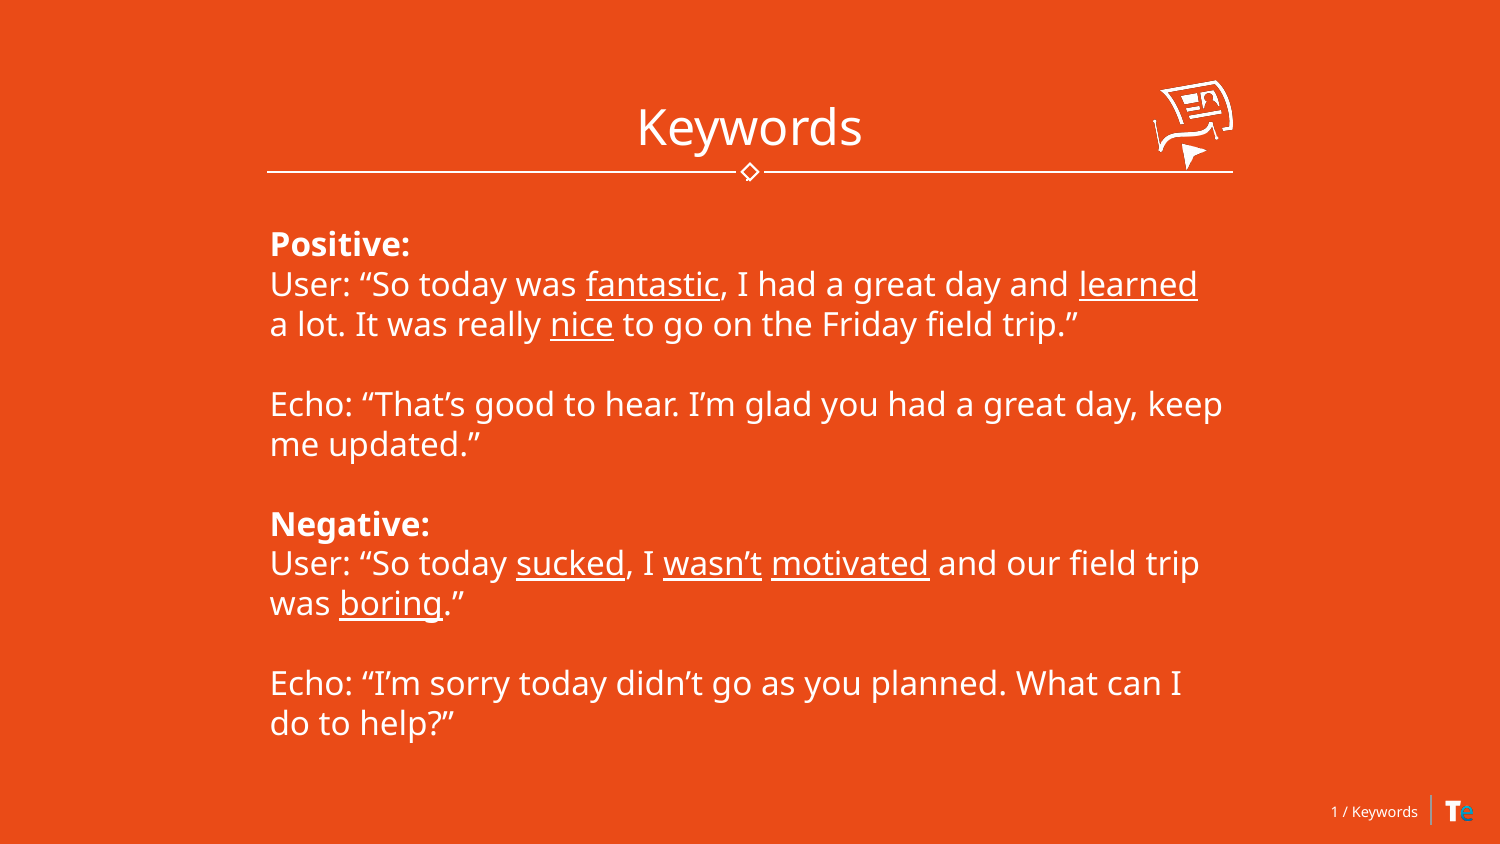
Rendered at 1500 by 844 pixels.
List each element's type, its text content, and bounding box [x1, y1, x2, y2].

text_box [266, 171, 1234, 181]
picture [1153, 80, 1234, 171]
text_box [743, 163, 757, 170]
text_box Keywords [445, 87, 1055, 164]
text_box Positive: User: “So today was fantastic, I had a great day and learned a lot. It was really nice to go on the Friday field trip.” Echo: “That’s good to hear. I’m glad you had a great day, keep me updated.” Negative: User: “So today sucked, I wasn’t motivated and our field trip was boring.” Echo: “I’m sorry today didn’t go as you planned. What can I do to help?” [269, 223, 1225, 752]
picture [1441, 792, 1477, 829]
text_box 1 / Keywords [1213, 796, 1419, 827]
